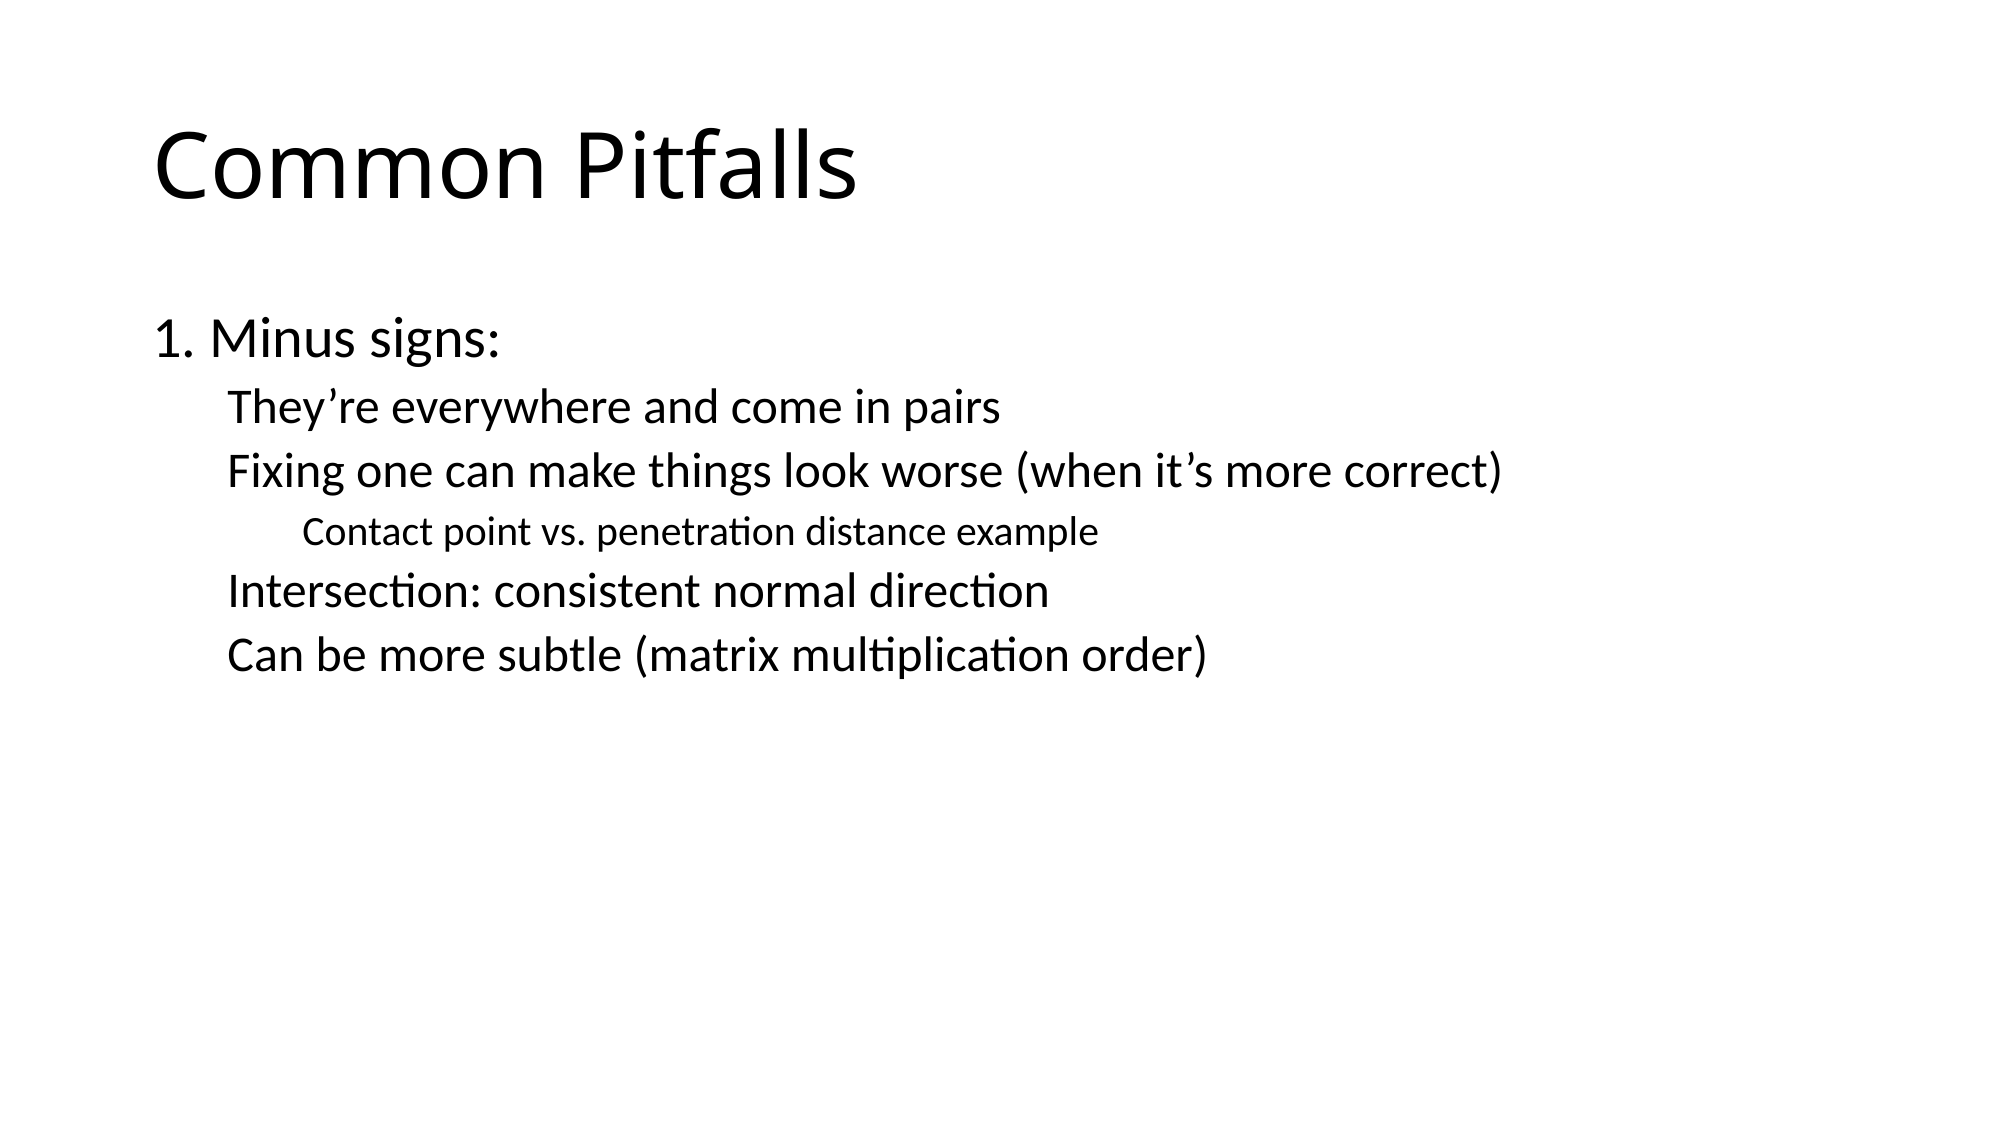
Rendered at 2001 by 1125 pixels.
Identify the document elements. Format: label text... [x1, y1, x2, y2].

title Common Pitfalls [137, 59, 1863, 278]
list 1. Minus signs: They’re everywhere and come in pairs Fixing one can make things look worse (when it’s more correct) Contact point vs. penetration distance example Intersection: consistent normal direction Can be more subtle (matrix multiplication order) [137, 299, 1863, 1014]
